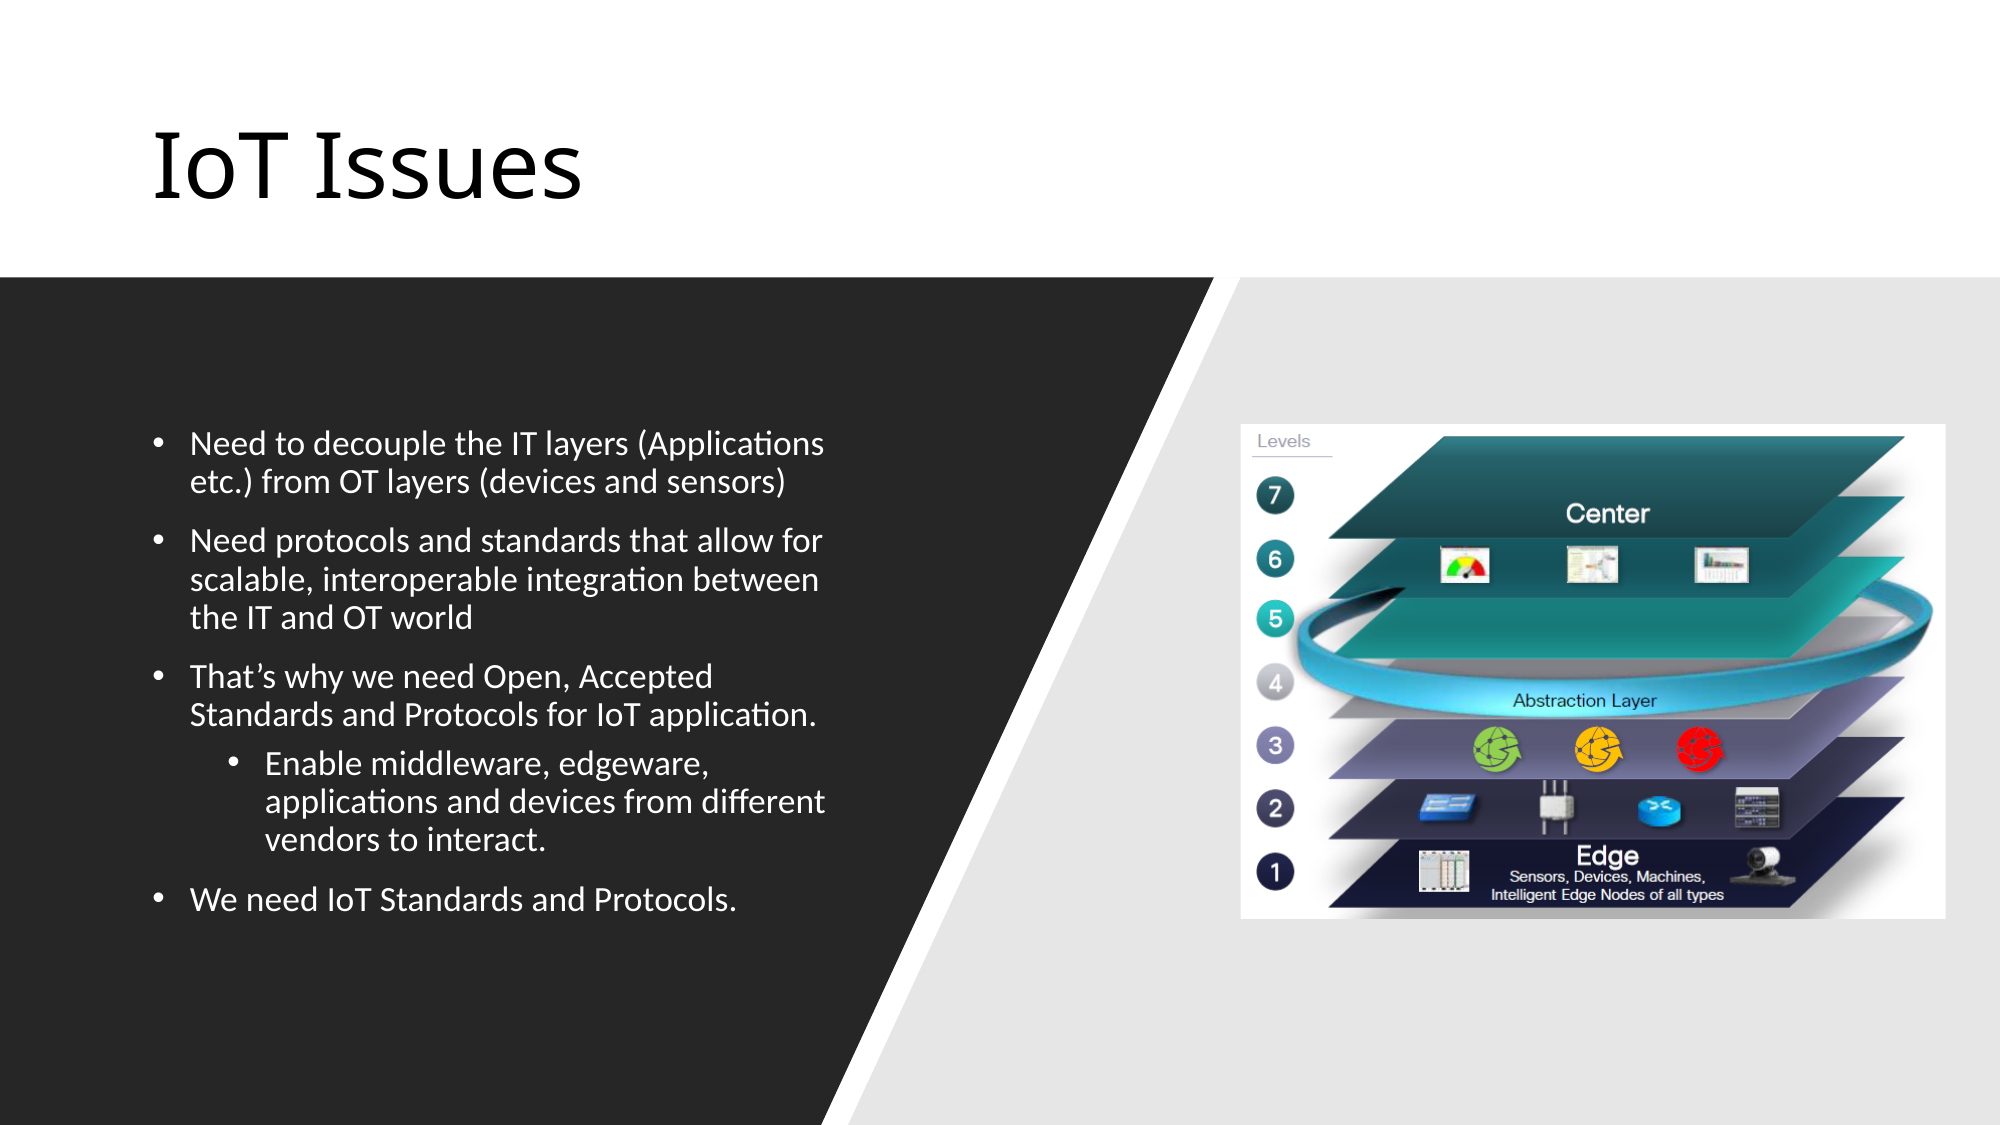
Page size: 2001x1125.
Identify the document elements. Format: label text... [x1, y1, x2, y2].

title IoT Issues [137, 59, 1863, 278]
text_box [846, 276, 2000, 1125]
text_box [0, 276, 1215, 1125]
list Need to decouple the IT layers (Applications etc.) from OT layers (devices and sensors) Need protocols and standards that allow for scalable, interoperable integration between the IT and OT world That’s why we need Open, Accepted Standards and Protocols for IoT application. Enable middleware, edgeware, applications and devices from different vendors to interact. We need IoT Standards and Protocols. [137, 330, 846, 1014]
picture [1240, 424, 1946, 919]
